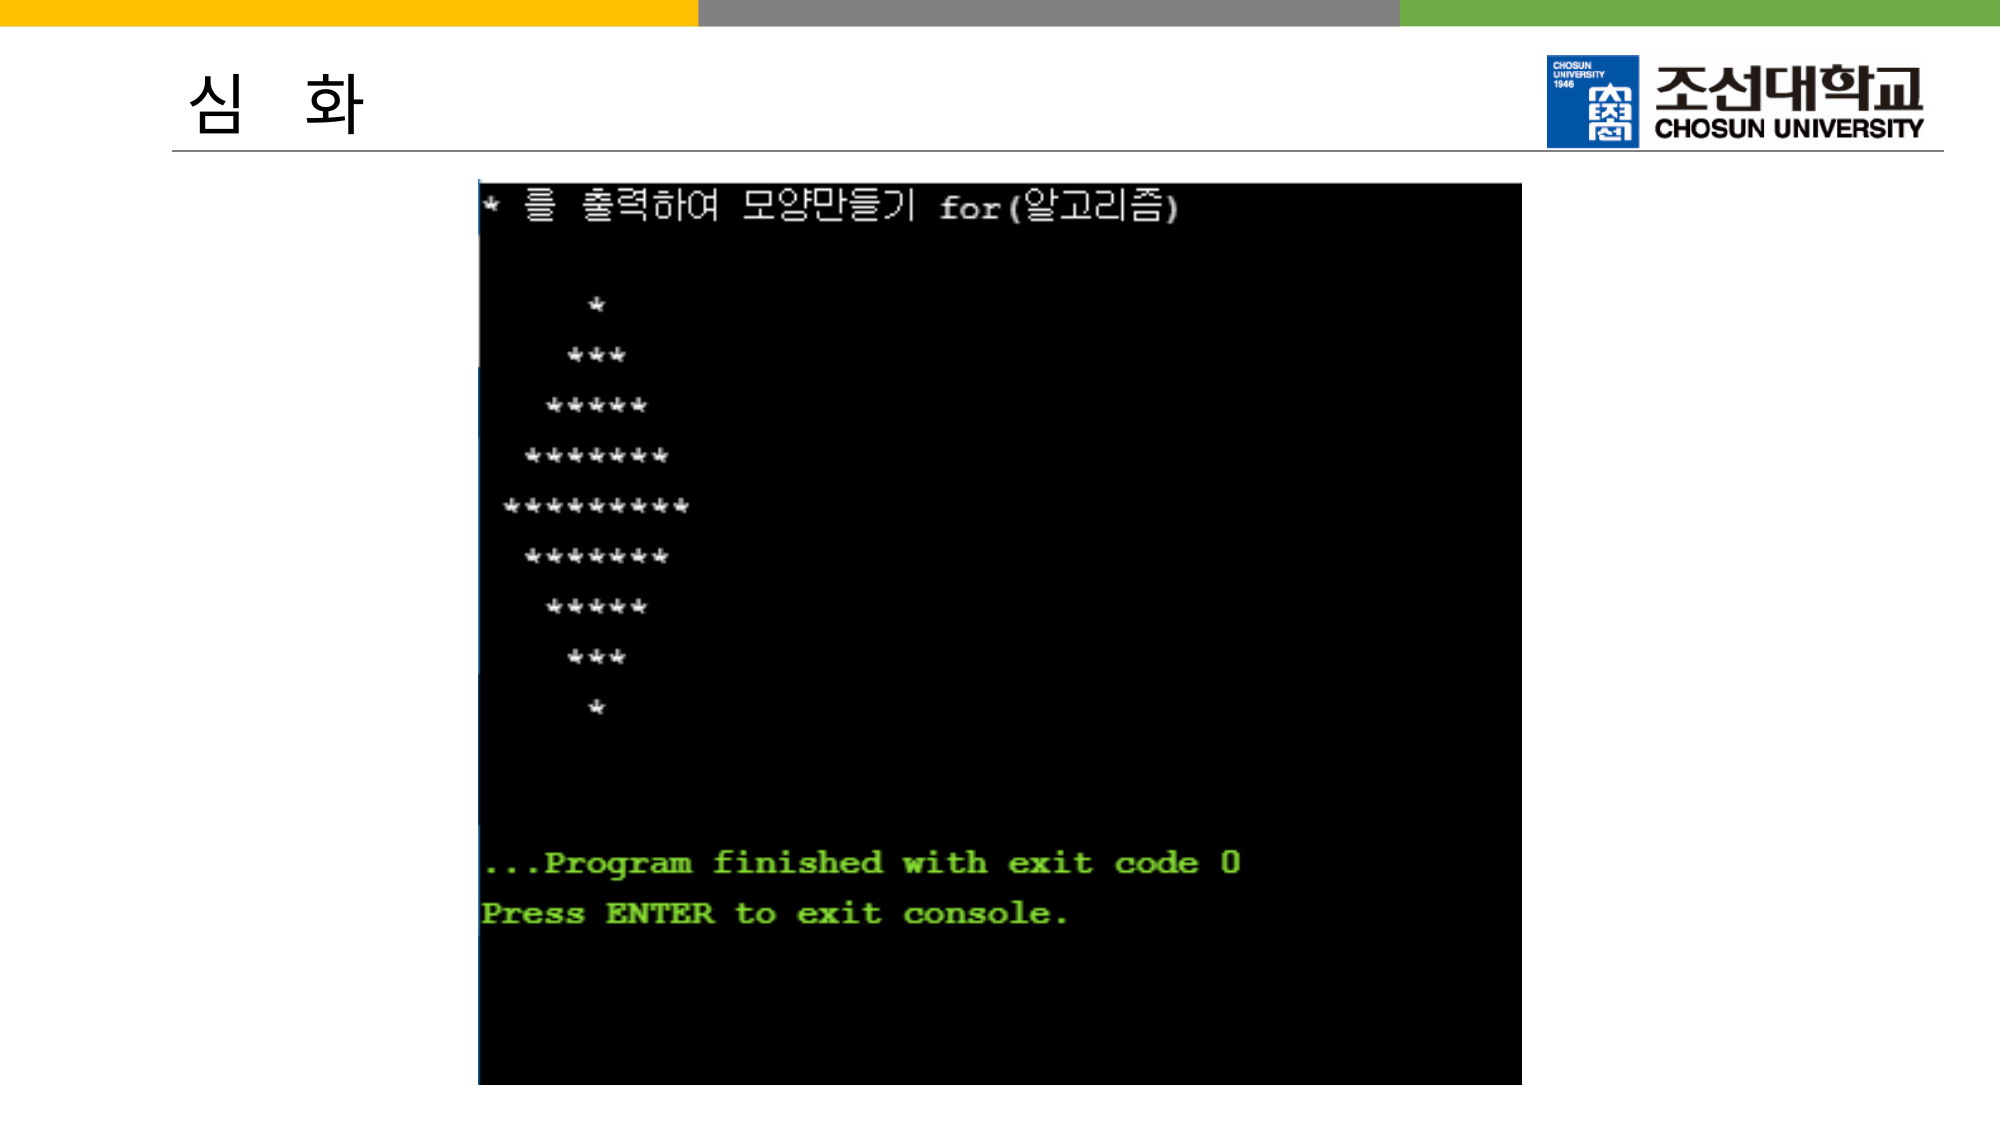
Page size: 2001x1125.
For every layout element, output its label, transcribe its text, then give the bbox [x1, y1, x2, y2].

picture [1543, 51, 1929, 150]
picture [478, 179, 1522, 1085]
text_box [0, 0, 2000, 27]
text_box 심 화 [171, 55, 1140, 150]
